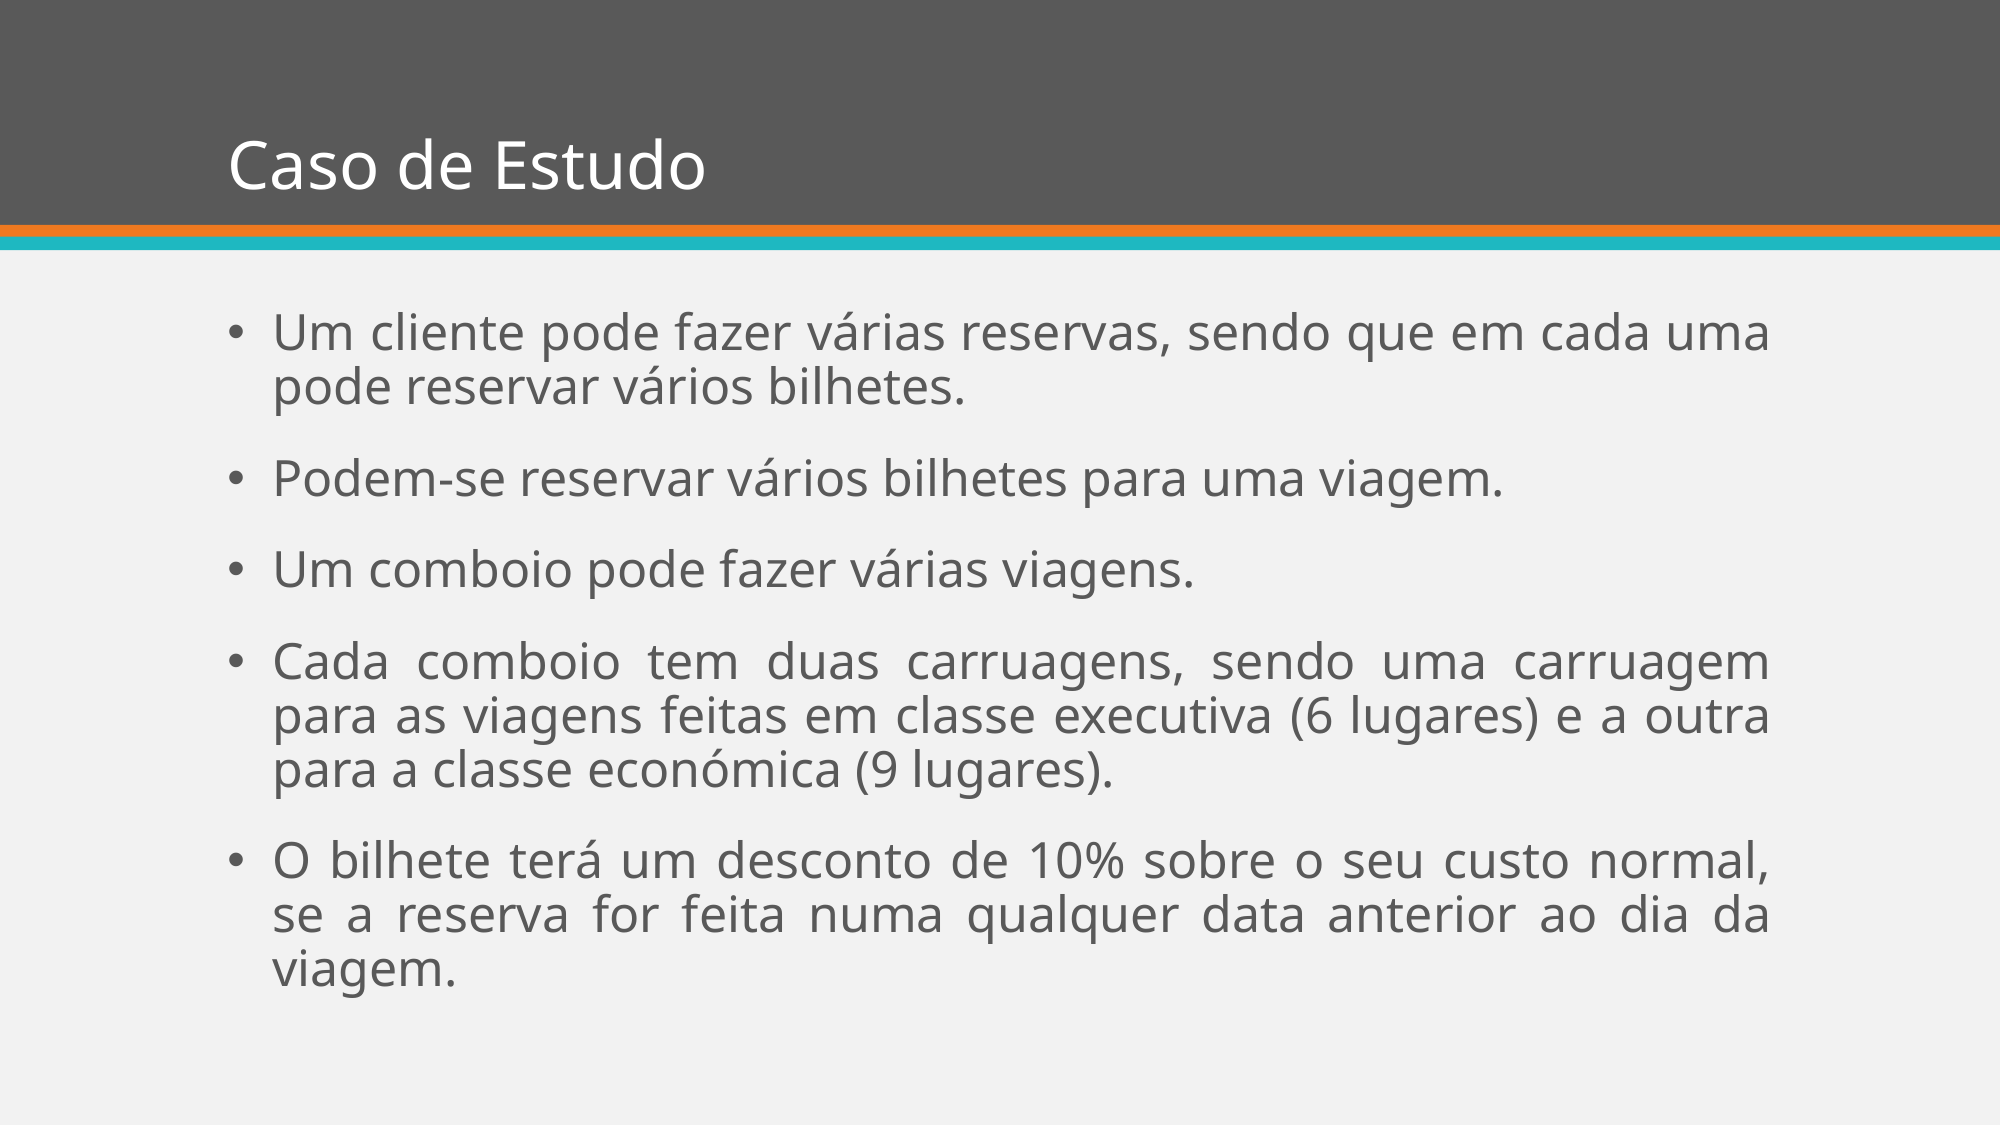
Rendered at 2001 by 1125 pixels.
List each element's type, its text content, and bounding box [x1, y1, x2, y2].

list Um cliente pode fazer várias reservas, sendo que em cada uma pode reservar vários bilhetes. Podem-se reservar vários bilhetes para uma viagem. Um comboio pode fazer várias viagens. Cada comboio tem duas carruagens, sendo uma carruagem para as viagens feitas em classe executiva (6 lugares) e a outra para a classe económica (9 lugares). O bilhete terá um desconto de 10% sobre o seu custo normal, se a reserva for feita numa qualquer data anterior ao dia da viagem. [212, 299, 1788, 1013]
title Caso de Estudo [212, 41, 1788, 212]
